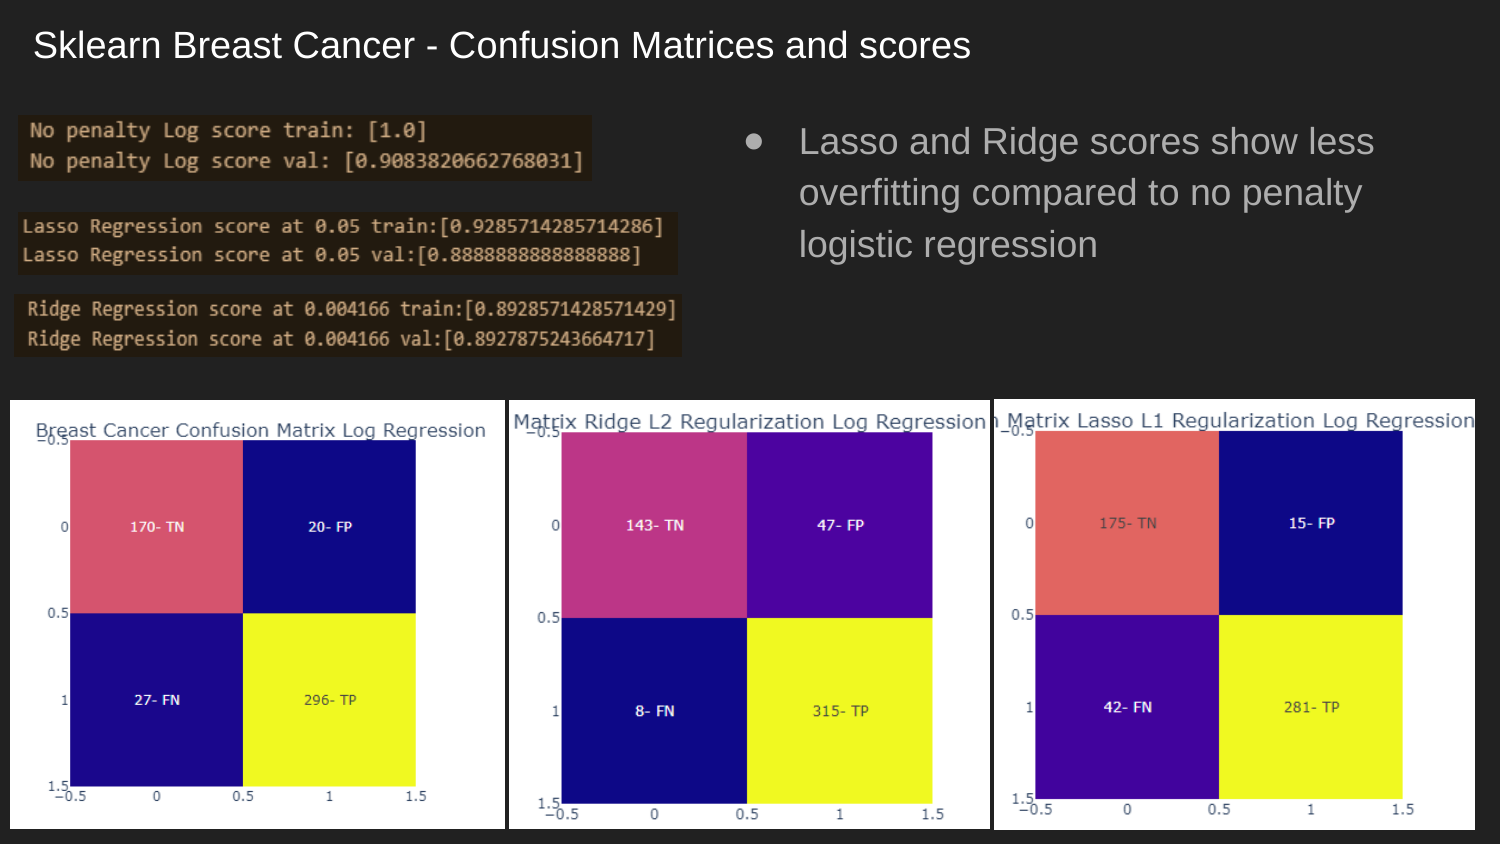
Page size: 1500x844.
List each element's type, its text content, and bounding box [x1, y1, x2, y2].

picture [509, 400, 991, 830]
picture [17, 115, 592, 181]
title Sklearn Breast Cancer - Confusion Matrices and scores [17, 5, 1068, 100]
picture [17, 212, 678, 275]
list Lasso and Ridge scores show less overfitting compared to no penalty logistic regression [708, 94, 1481, 350]
picture [994, 399, 1476, 830]
picture [9, 400, 506, 830]
picture [13, 294, 682, 358]
